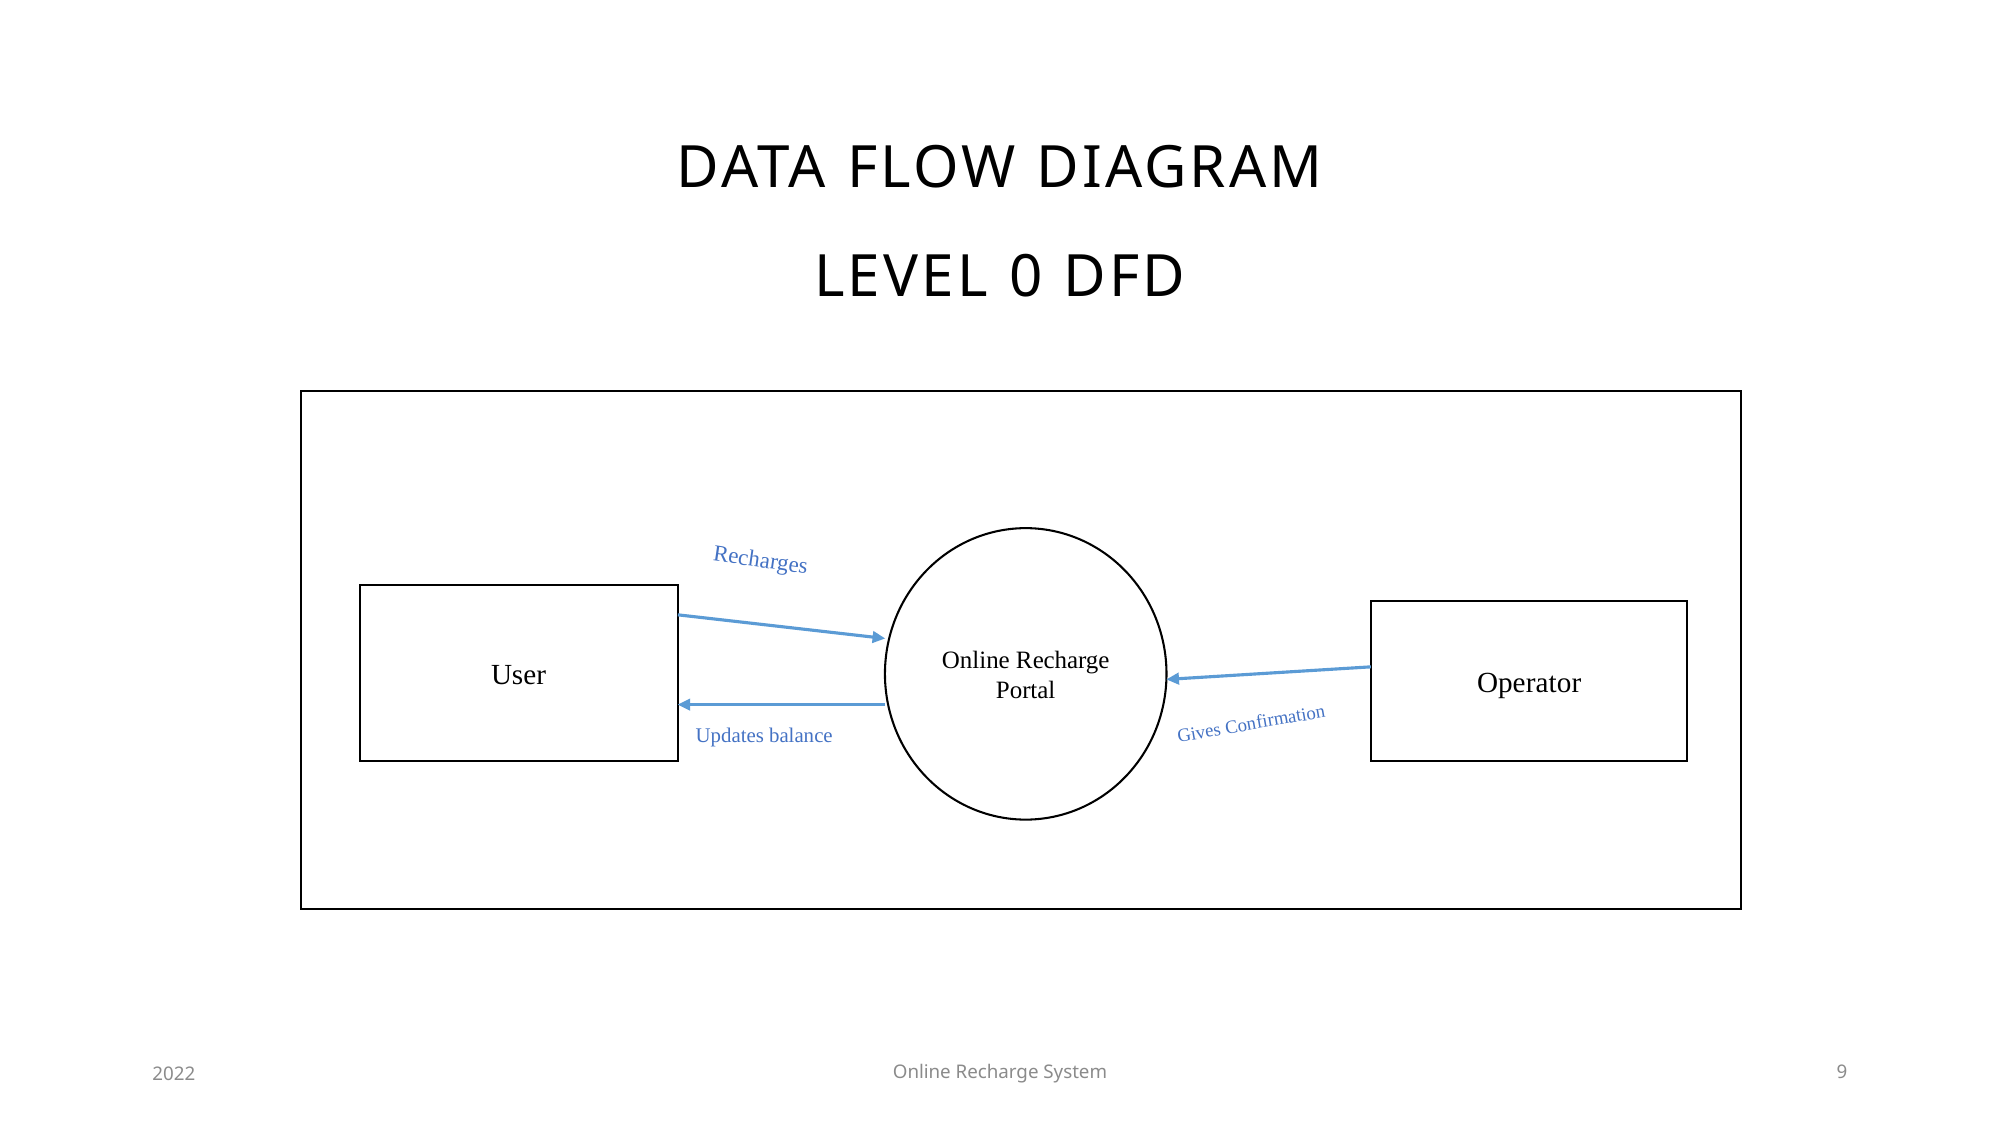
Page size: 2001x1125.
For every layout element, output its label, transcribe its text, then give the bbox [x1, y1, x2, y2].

footer Online Recharge System [662, 1042, 1338, 1103]
title Data Flow Diagram [137, 59, 1863, 278]
slide_number 9 [1412, 1042, 1863, 1103]
text_box Level 0 dfd [737, 215, 1263, 340]
slide_number 2022 [137, 1042, 588, 1103]
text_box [301, 391, 1742, 910]
